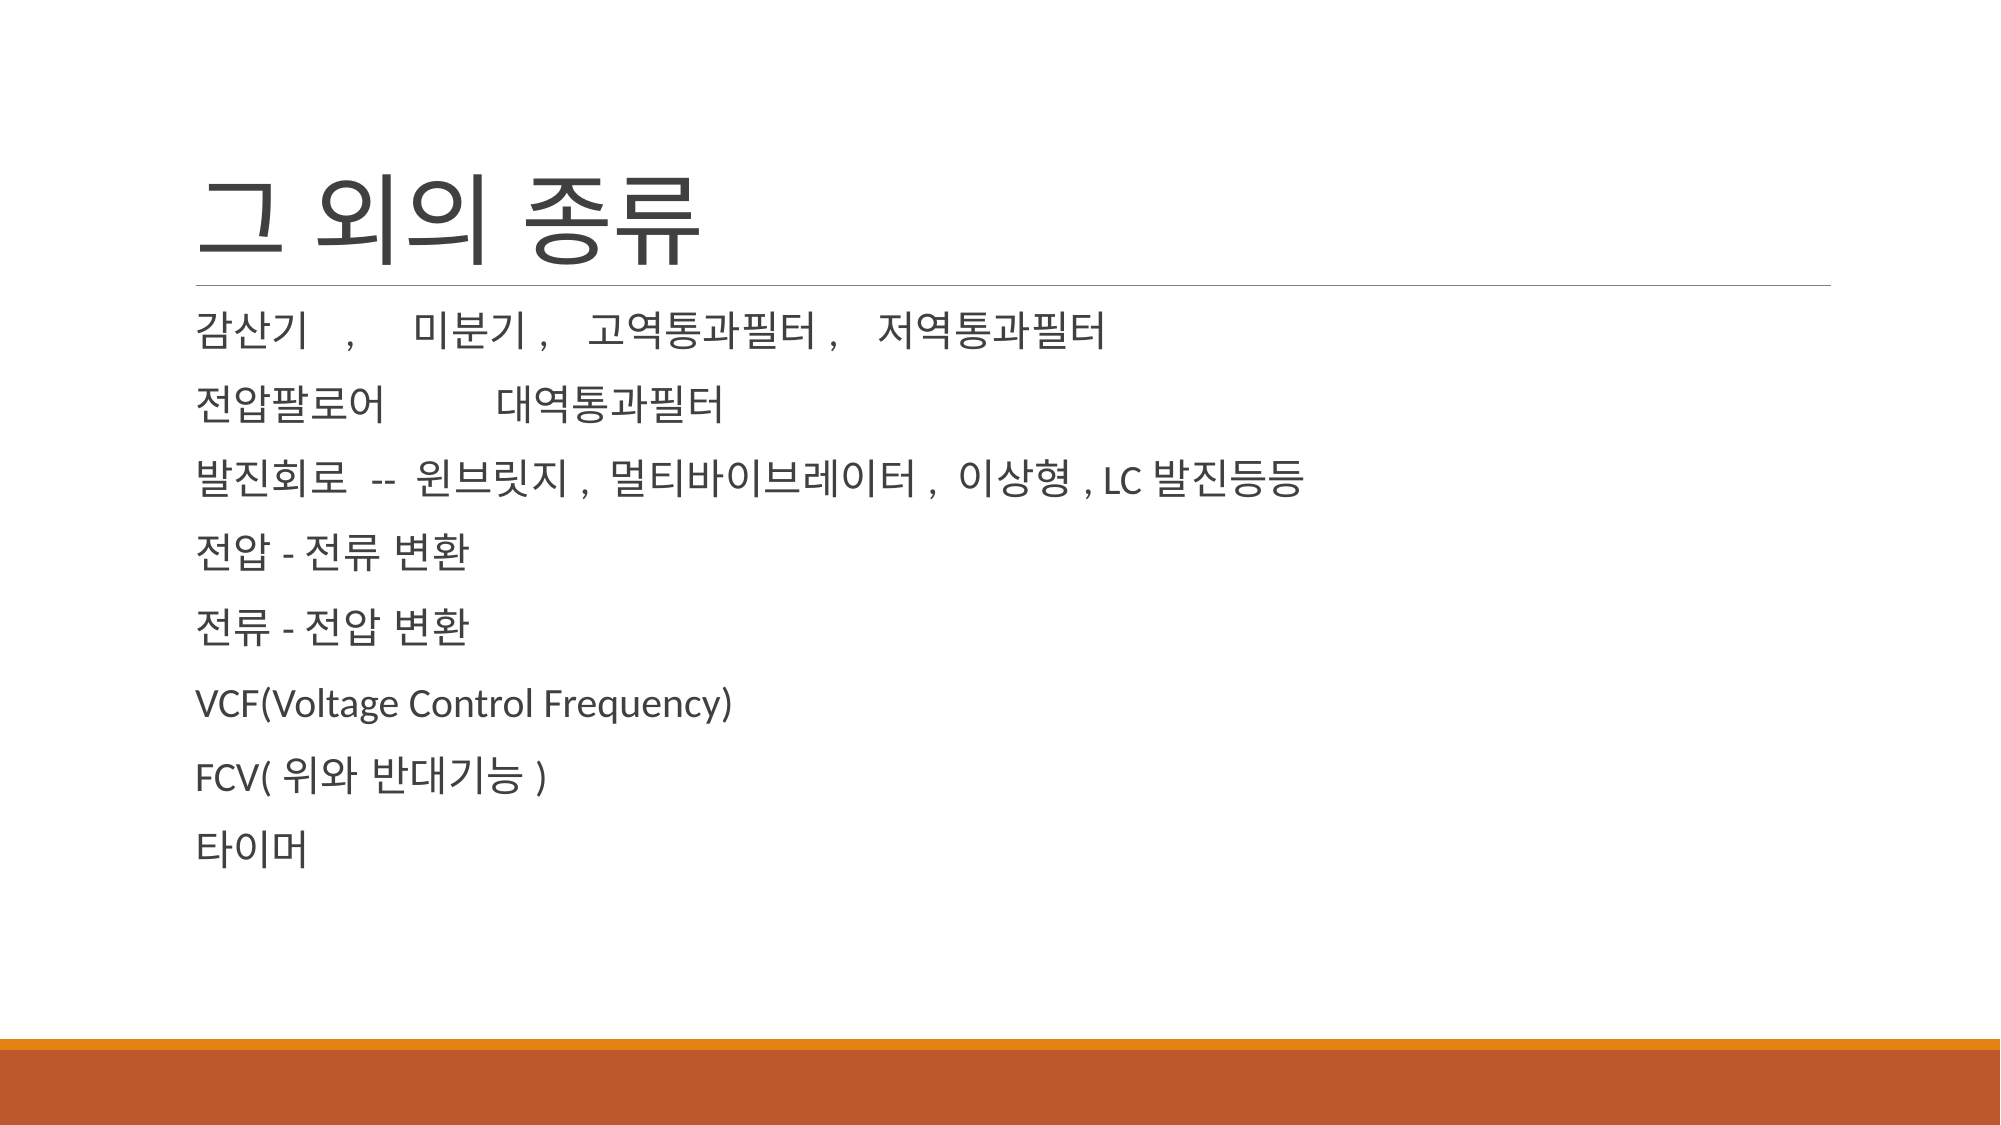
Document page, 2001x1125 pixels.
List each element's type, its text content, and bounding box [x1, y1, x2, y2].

list 감산기 , 미분기, 고역통과필터, 저역통과필터 전압팔로어 대역통과필터 발진회로 -- 윈브릿지, 멀티바이브레이터, 이상형, LC발진등등 전압-전류 변환 전류-전압 변환 VCF(Voltage Control Frequency) FCV(위와 반대기능) 타이머 [180, 302, 1830, 963]
title 그 외의 종류 [180, 47, 1830, 285]
